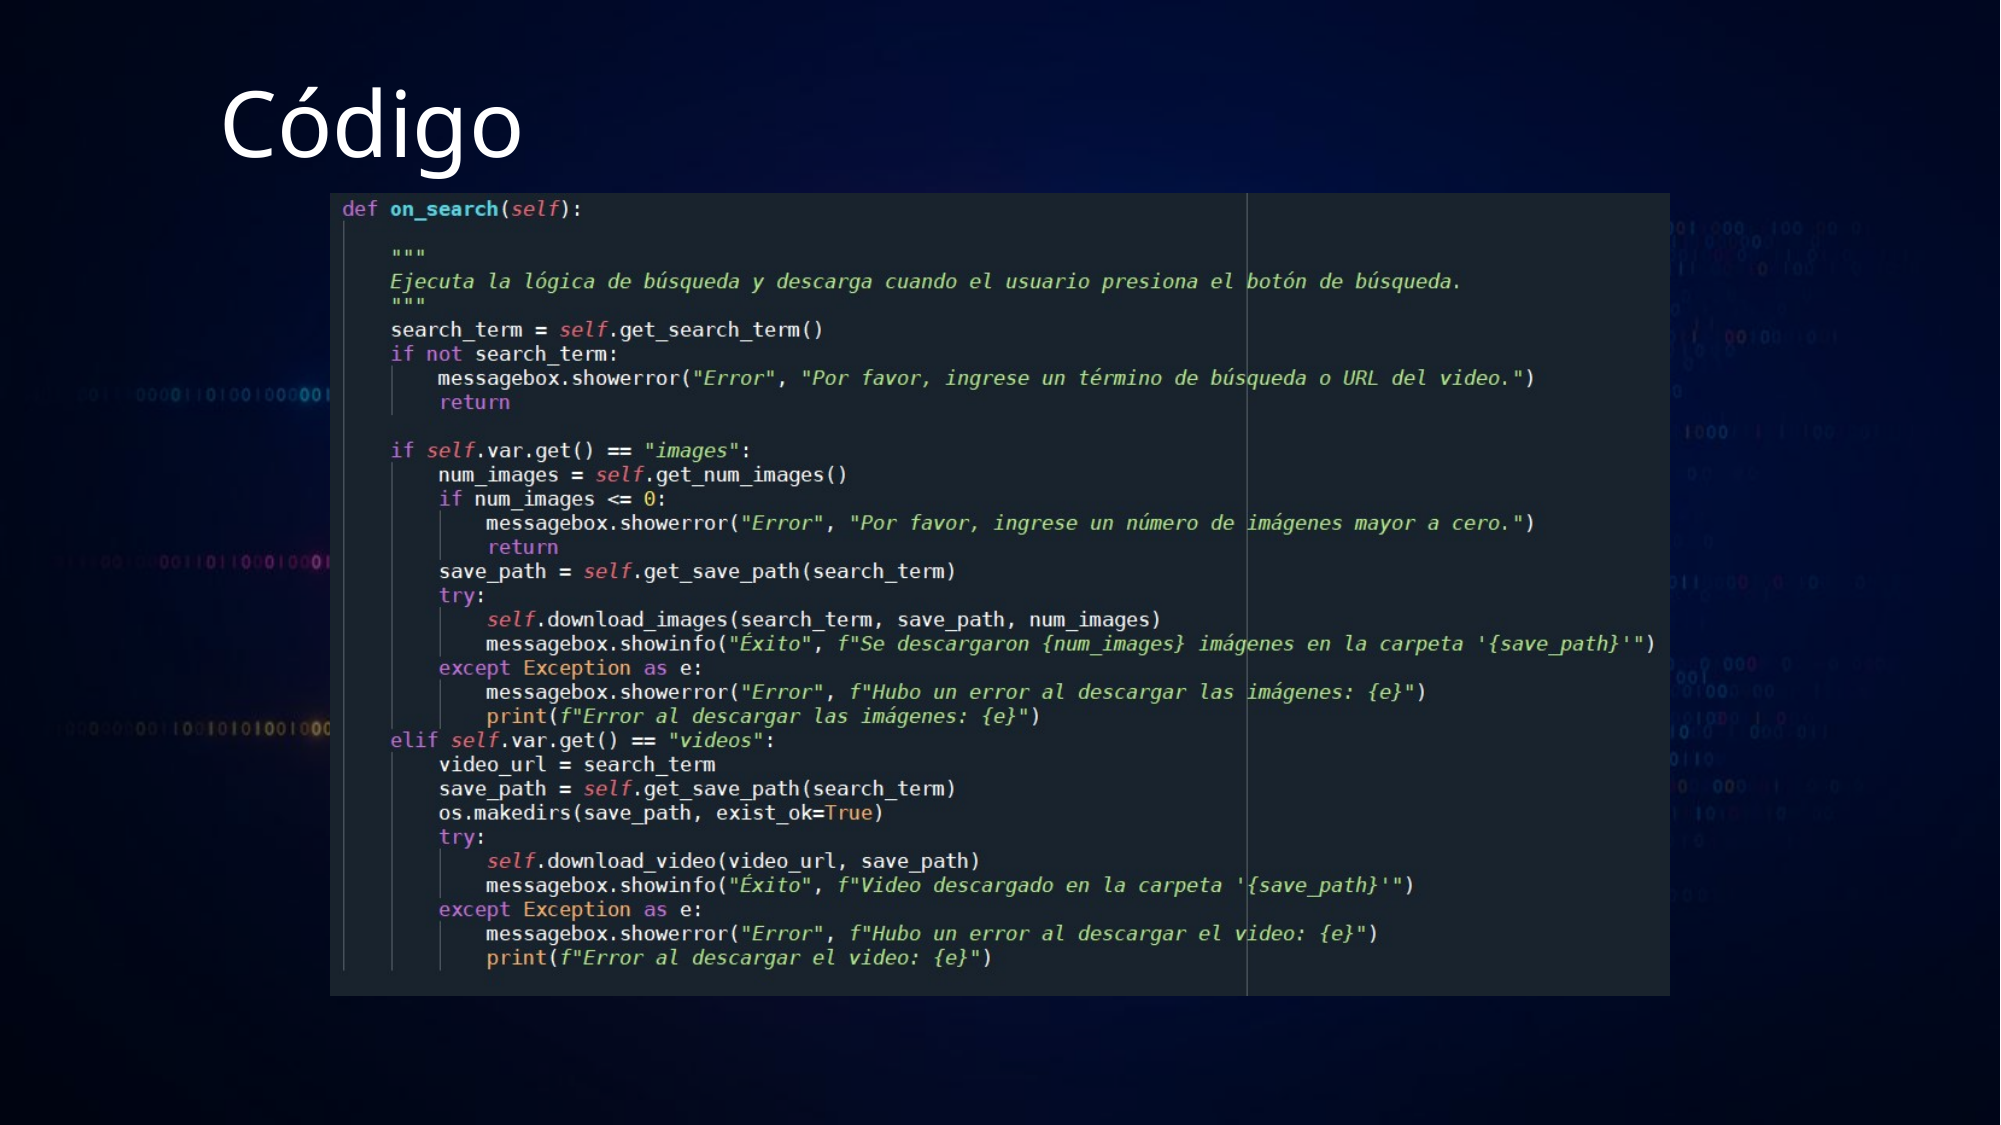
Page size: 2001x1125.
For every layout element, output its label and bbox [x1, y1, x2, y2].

list [329, 193, 1670, 996]
picture [0, 0, 2000, 1125]
